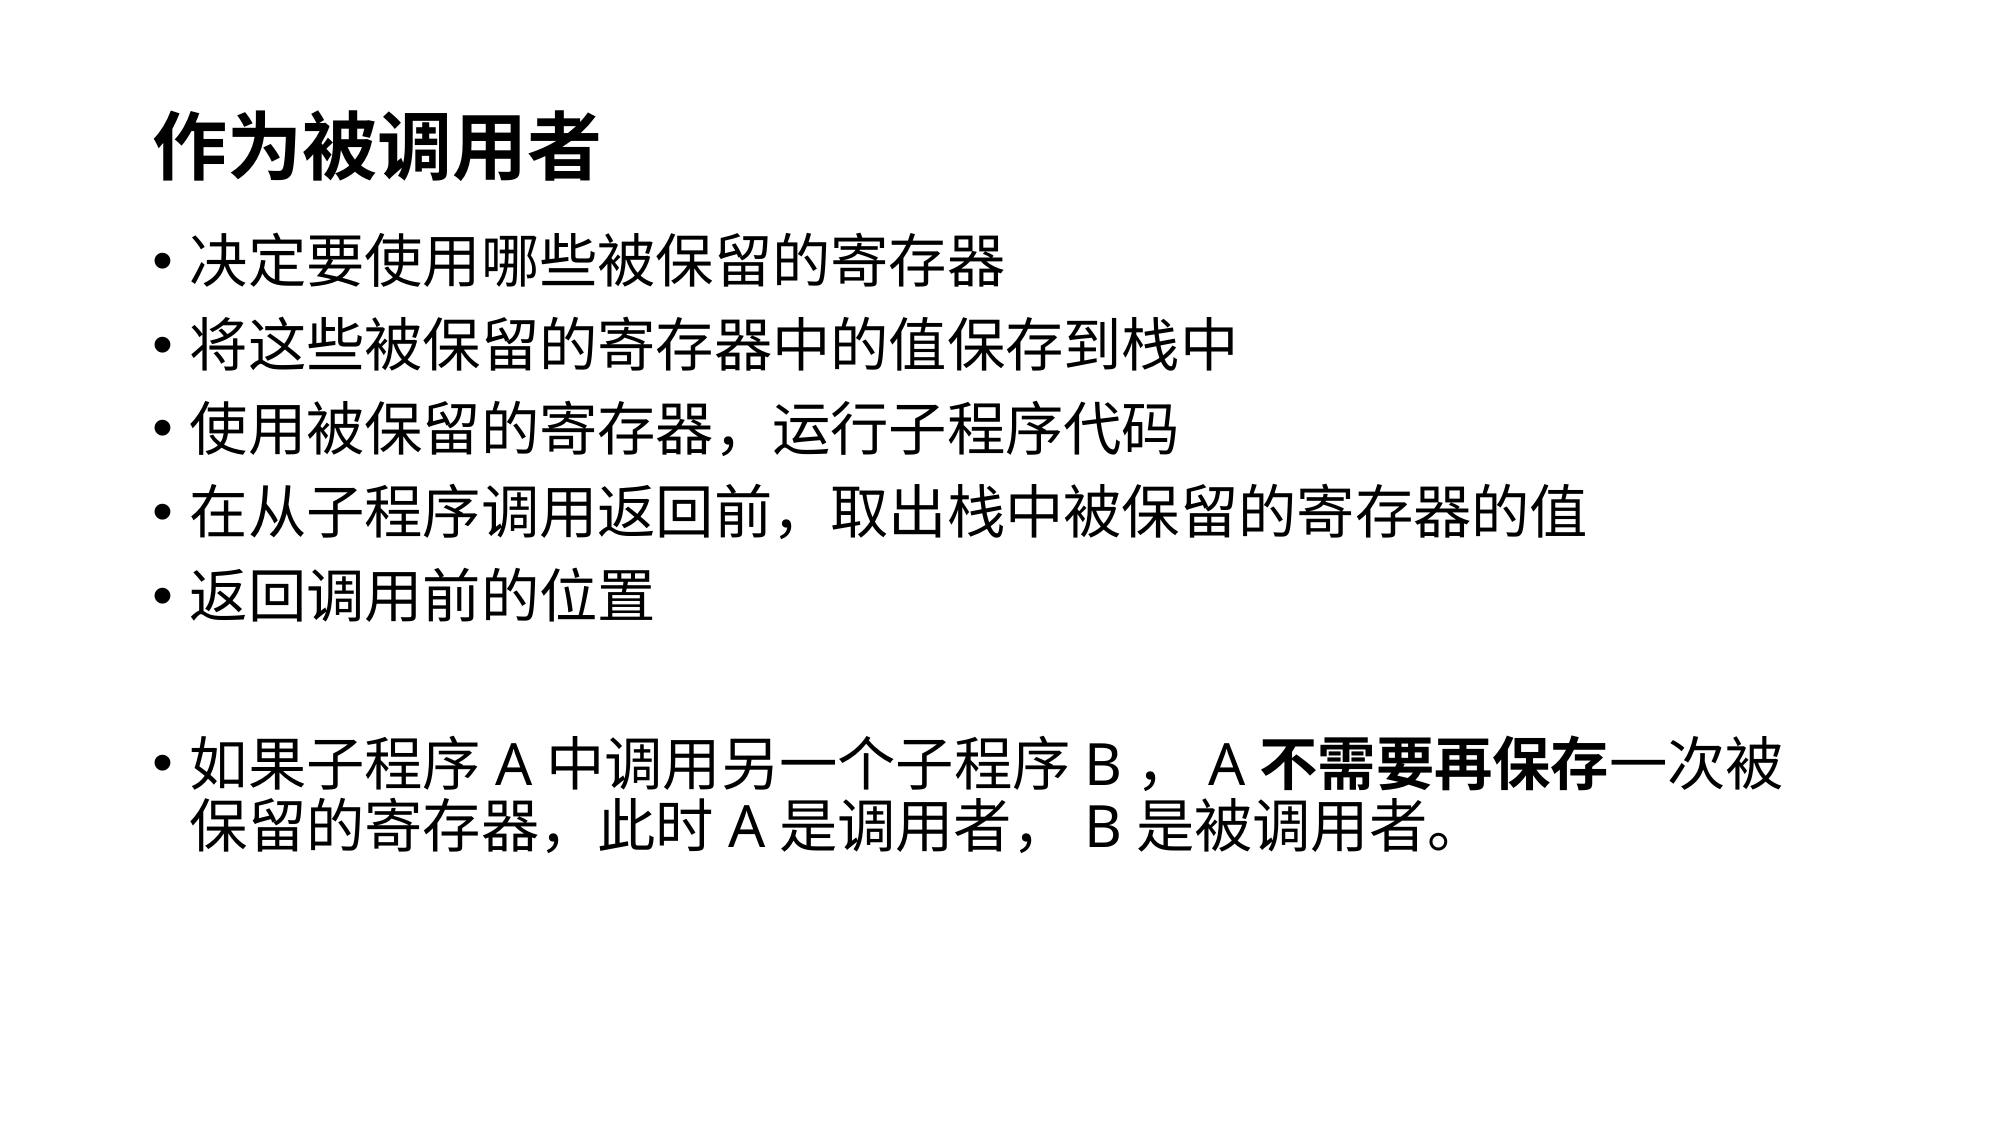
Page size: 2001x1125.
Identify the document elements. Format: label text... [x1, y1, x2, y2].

text_box 作为被调用者 [137, 92, 719, 198]
list 决定要使用哪些被保留的寄存器 将这些被保留的寄存器中的值保存到栈中 使用被保留的寄存器，运行子程序代码 在从子程序调用返回前，取出栈中被保留的寄存器的值 返回调用前的位置 如果子程序A中调用另一个子程序B，A不需要再保存一次被保留的寄存器，此时A是调用者，B是被调用者。 [137, 225, 1837, 1033]
